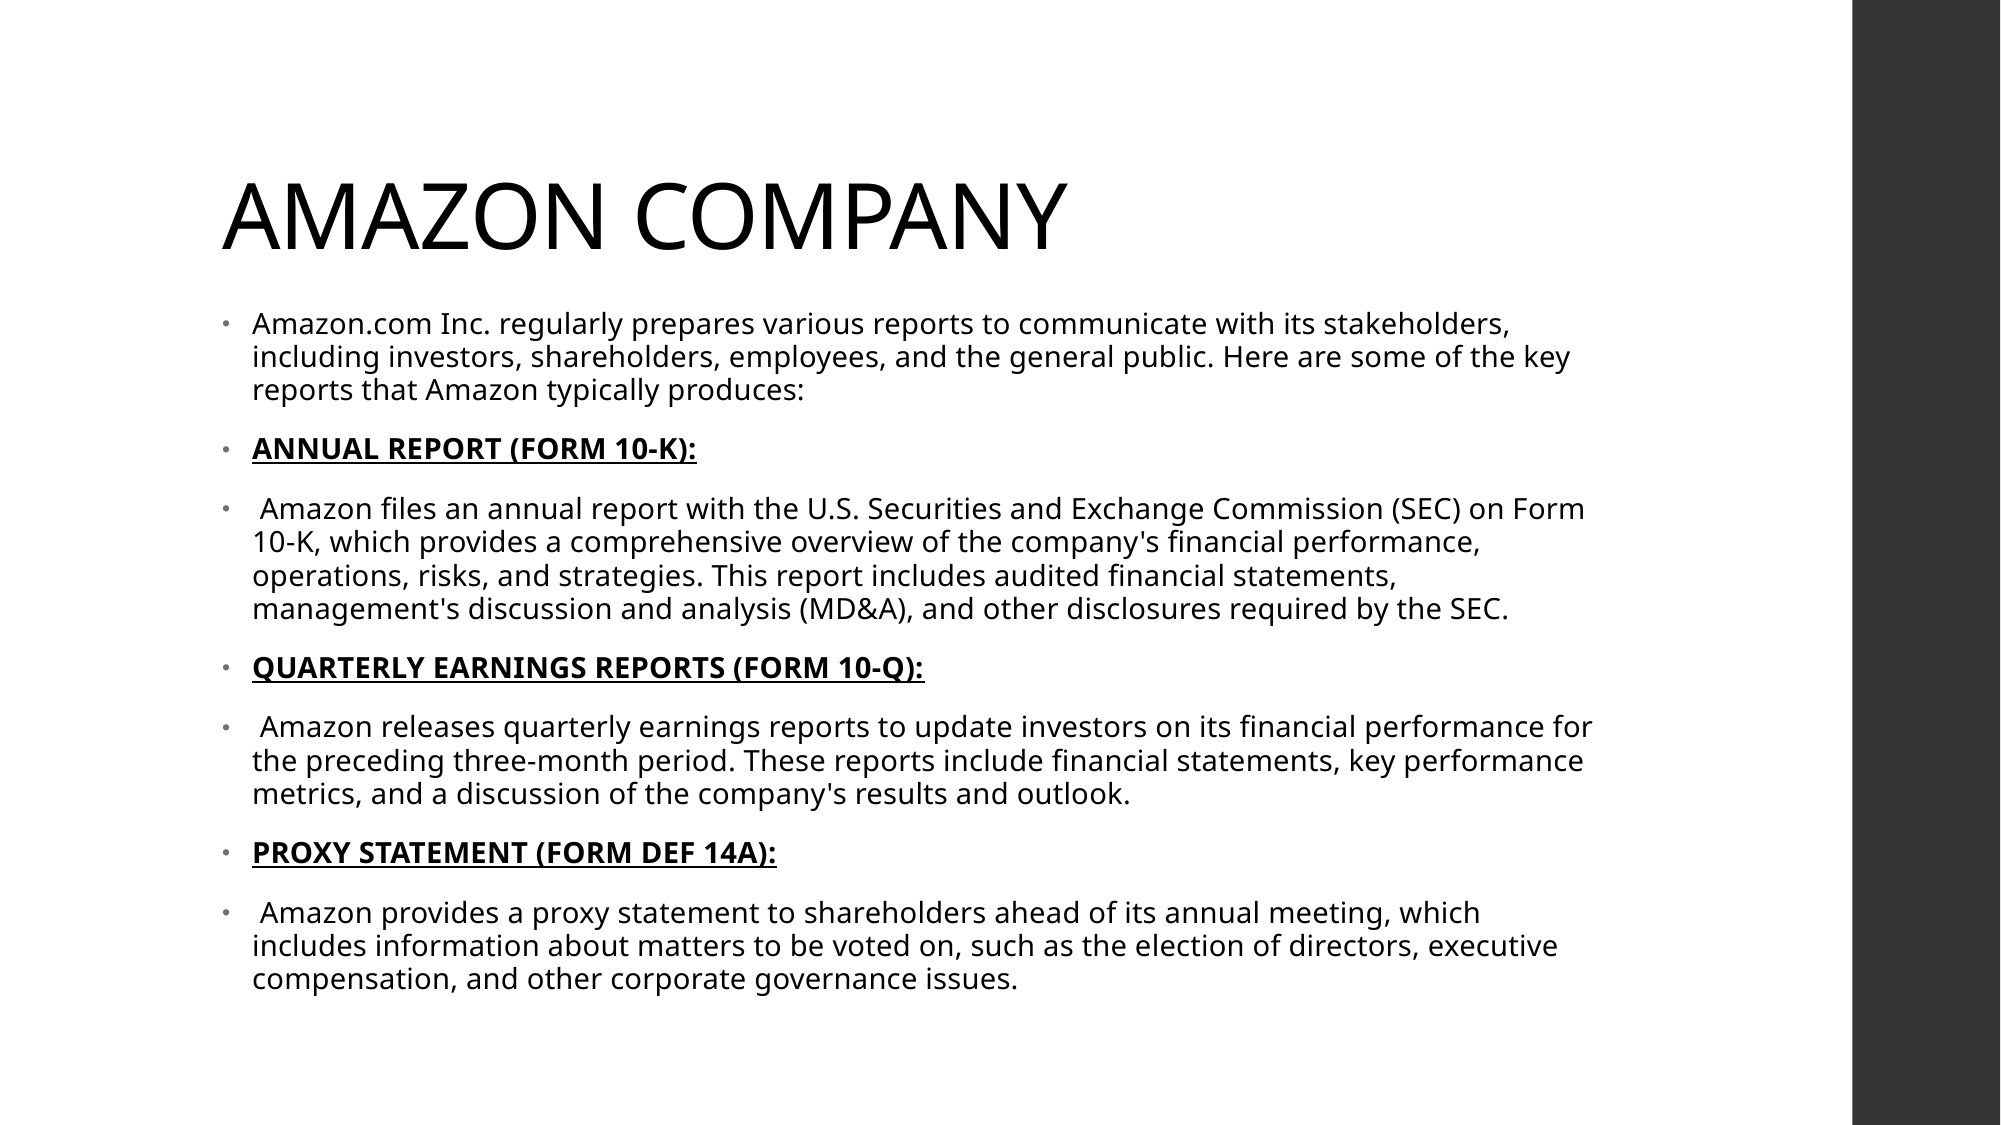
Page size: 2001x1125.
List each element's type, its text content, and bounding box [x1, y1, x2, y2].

title AMAZON COMPANY [206, 60, 1797, 278]
list Amazon.com Inc. regularly prepares various reports to communicate with its stakeholders, including investors, shareholders, employees, and the general public. Here are some of the key reports that Amazon typically produces: ANNUAL REPORT (FORM 10-K): Amazon files an annual report with the U.S. Securities and Exchange Commission (SEC) on Form 10-K, which provides a comprehensive overview of the company's financial performance, operations, risks, and strategies. This report includes audited financial statements, management's discussion and analysis (MD&A), and other disclosures required by the SEC. QUARTERLY EARNINGS REPORTS (FORM 10-Q): Amazon releases quarterly earnings reports to update investors on its financial performance for the preceding three-month period. These reports include financial statements, key performance metrics, and a discussion of the company's results and outlook. PROXY STATEMENT (FORM DEF 14A): Amazon provides a proxy statement to shareholders ahead of its annual meeting, which includes information about matters to be voted on, such as the election of directors, executive compensation, and other corporate governance issues. [206, 299, 1617, 1014]
